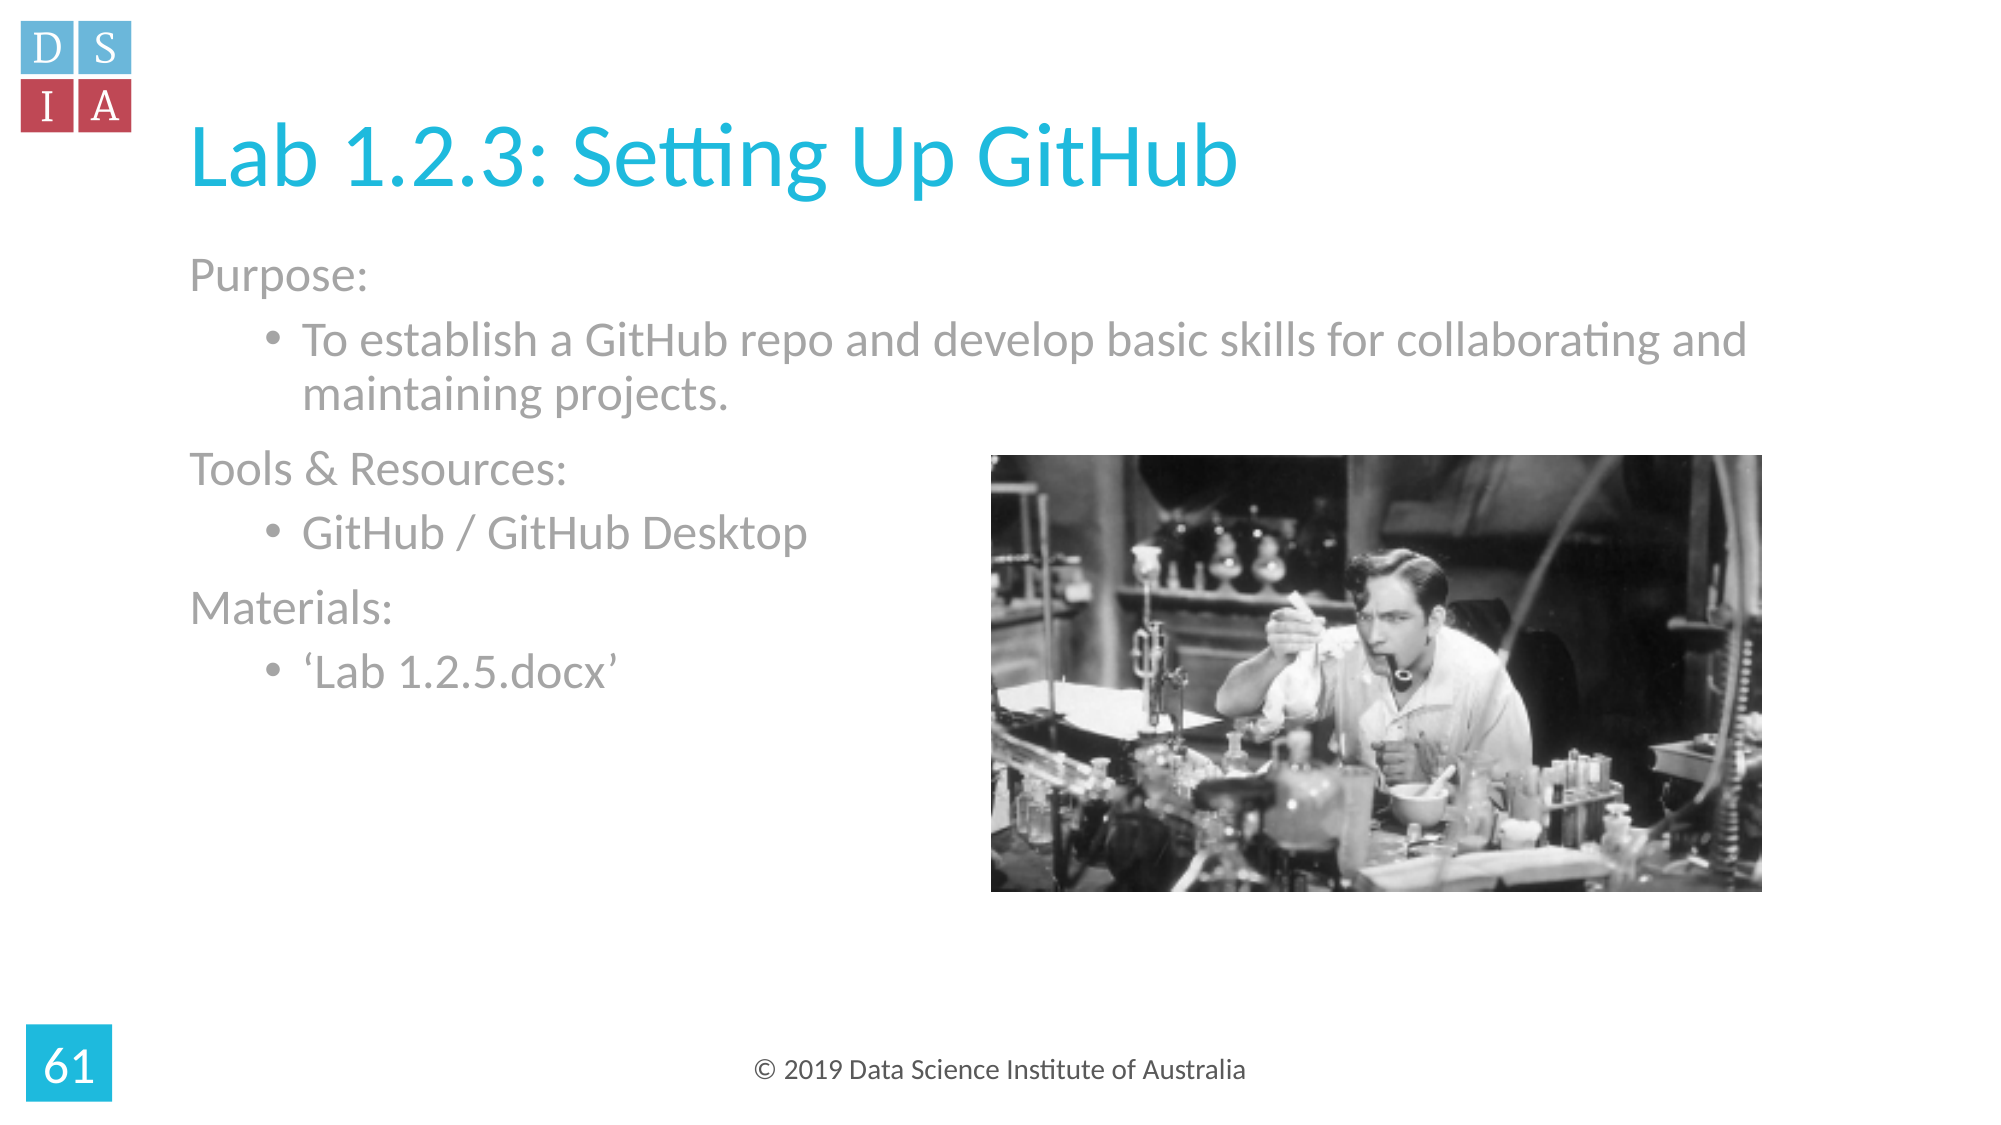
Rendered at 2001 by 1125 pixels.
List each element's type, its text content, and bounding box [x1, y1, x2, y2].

list Purpose: To establish a GitHub repo and develop basic skills for collaborating and maintaining projects. Tools & Resources: GitHub / GitHub Desktop Materials: ‘Lab 1.2.5.docx’ [174, 241, 1932, 1033]
picture [990, 455, 1762, 892]
text_box 61 [26, 1024, 113, 1102]
picture [20, 20, 132, 133]
title Lab 1.2.3: Setting Up GitHub [174, 0, 1932, 214]
